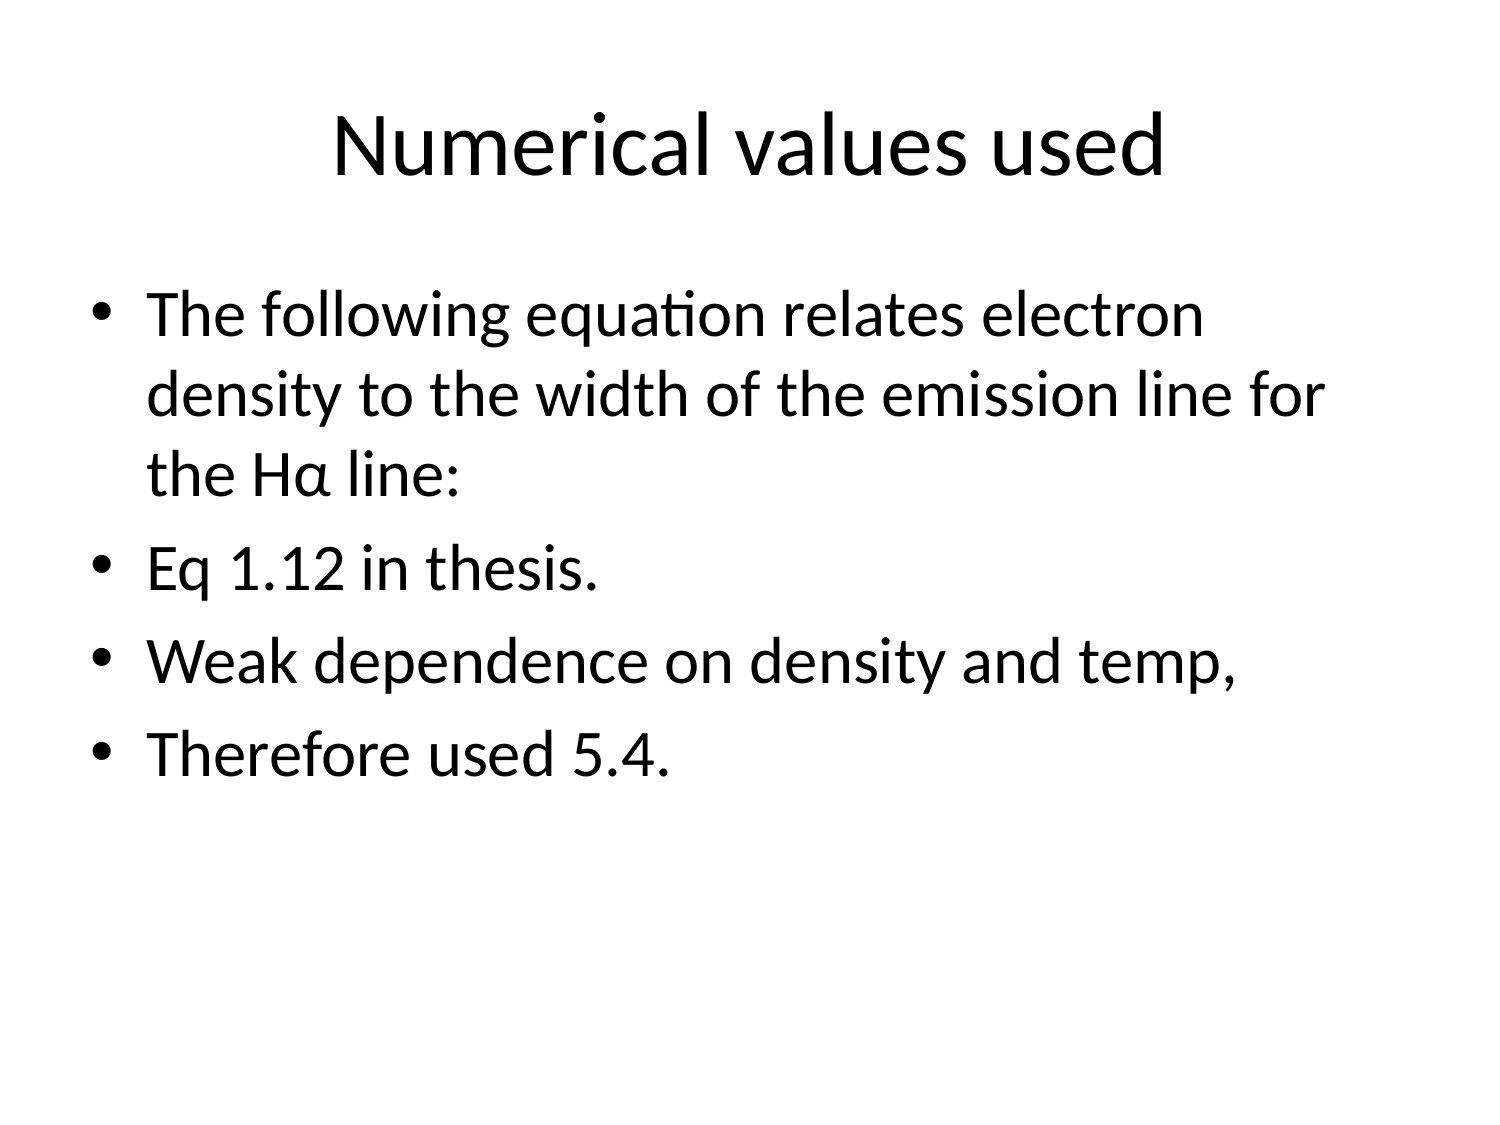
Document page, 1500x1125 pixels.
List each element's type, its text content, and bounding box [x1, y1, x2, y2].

title Numerical values used [75, 45, 1425, 233]
list The following equation relates electron density to the width of the emission line for the Hα line: Eq 1.12 in thesis. Weak dependence on density and temp, Therefore used 5.4. [75, 262, 1425, 1005]
